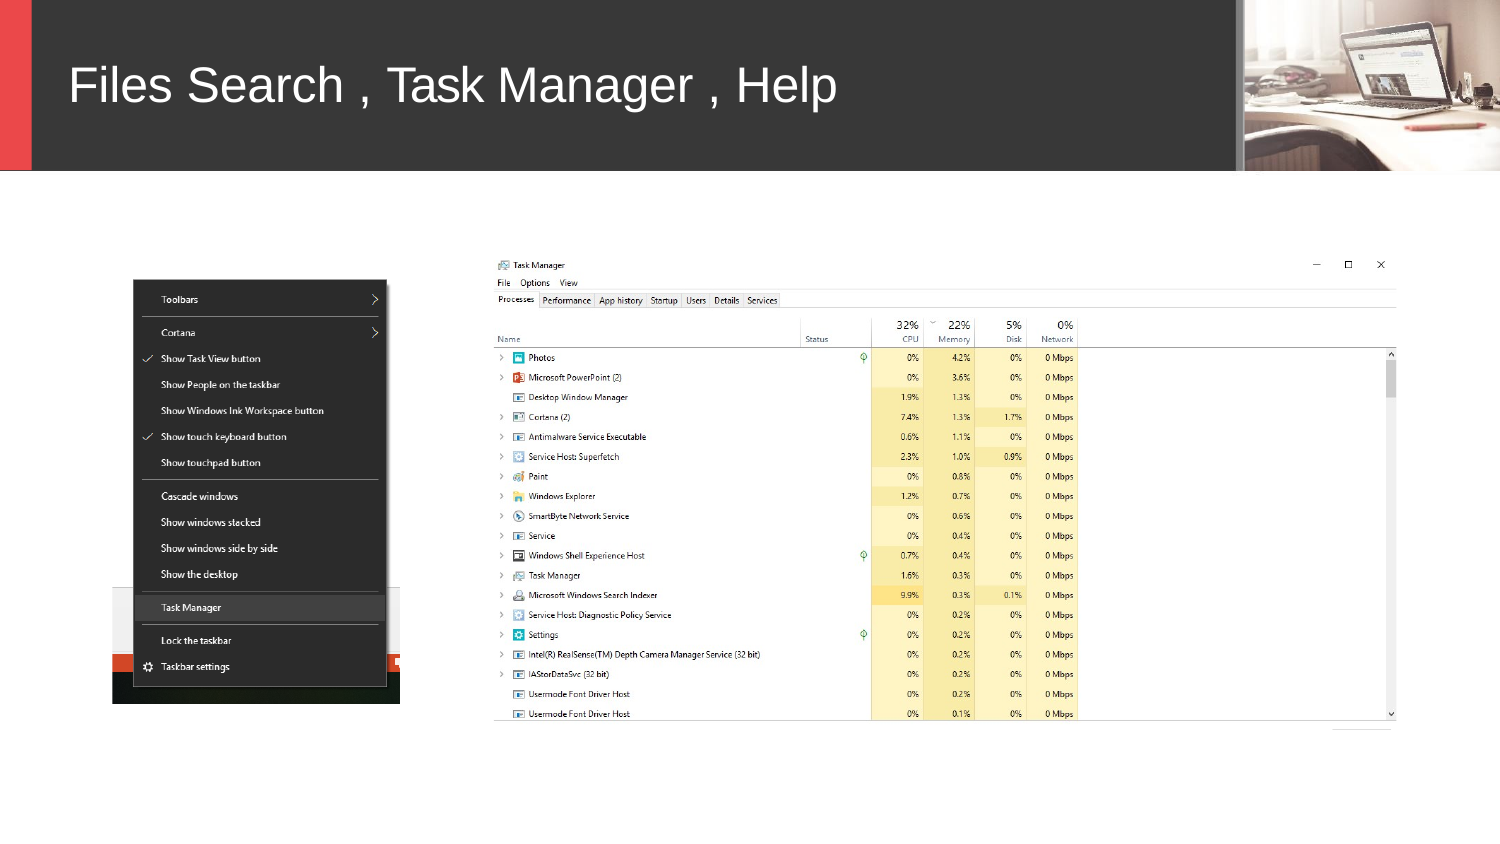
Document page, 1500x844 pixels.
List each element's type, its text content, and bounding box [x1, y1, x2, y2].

text_box [493, 260, 1397, 730]
picture [0, 0, 1500, 176]
text_box [112, 279, 400, 704]
title Files Search , Task Manager , Help [66, 50, 848, 193]
